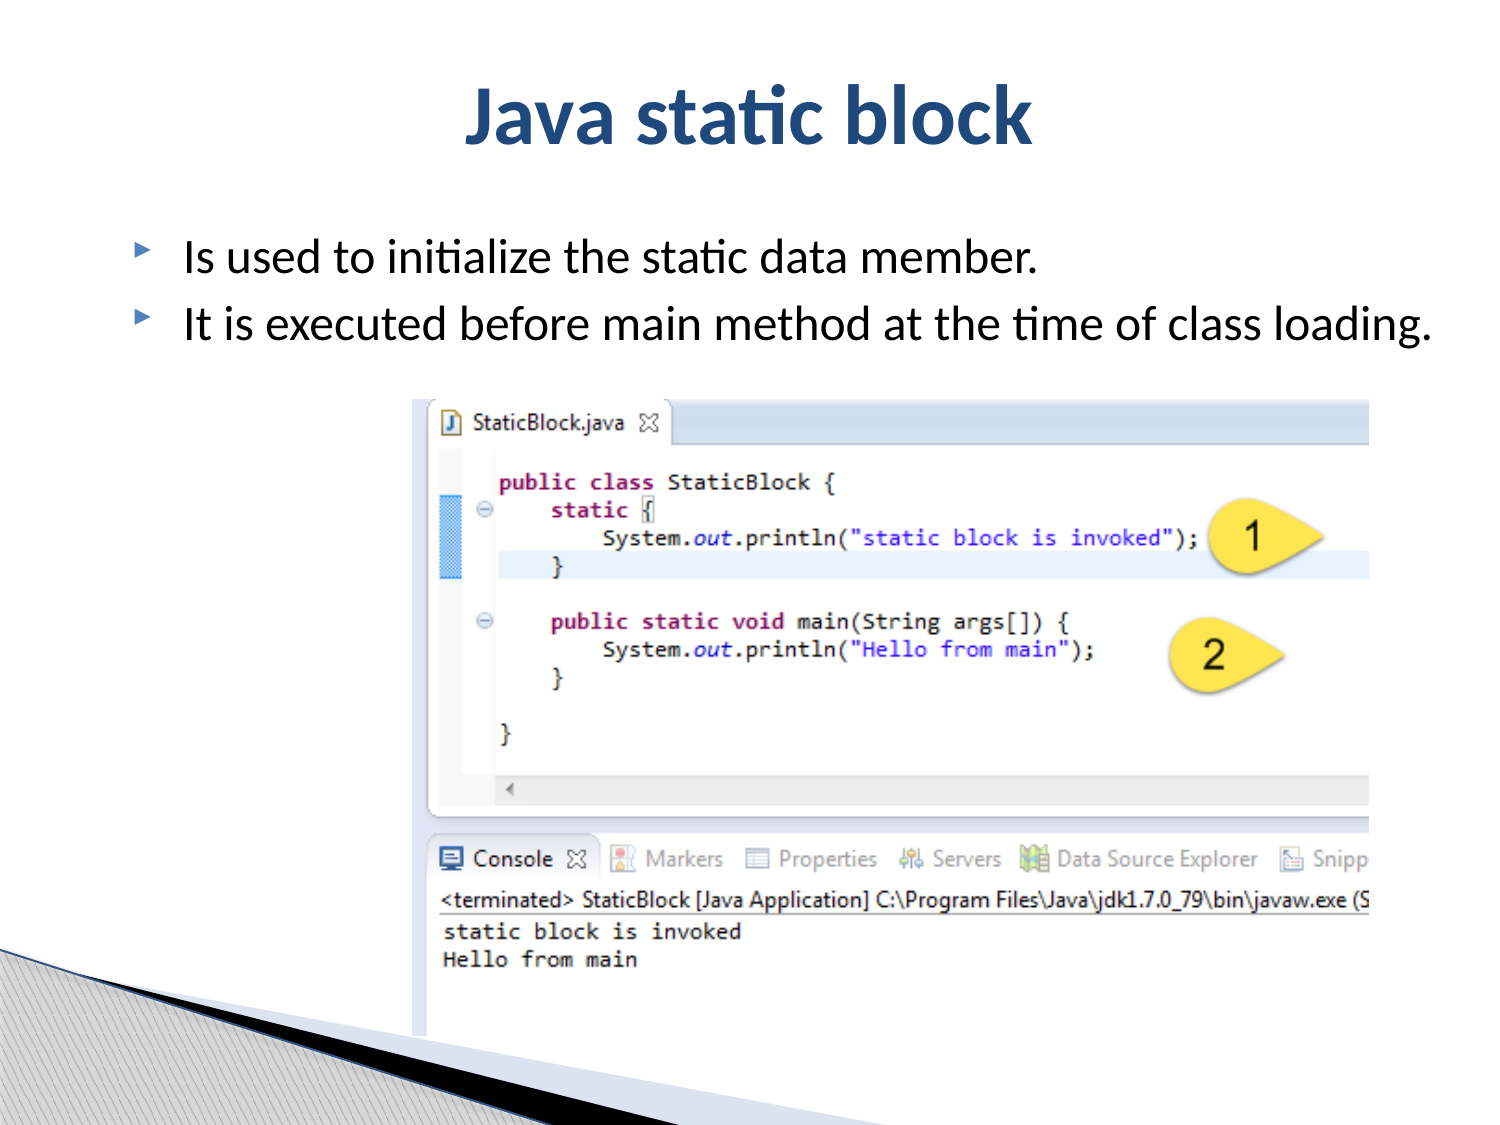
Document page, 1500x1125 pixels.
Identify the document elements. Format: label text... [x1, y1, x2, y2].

picture [412, 399, 1370, 1036]
list Is used to initialize the static data member. It is executed before main method at the time of class loading. [99, 149, 1450, 388]
title Java static block [75, 45, 1425, 175]
